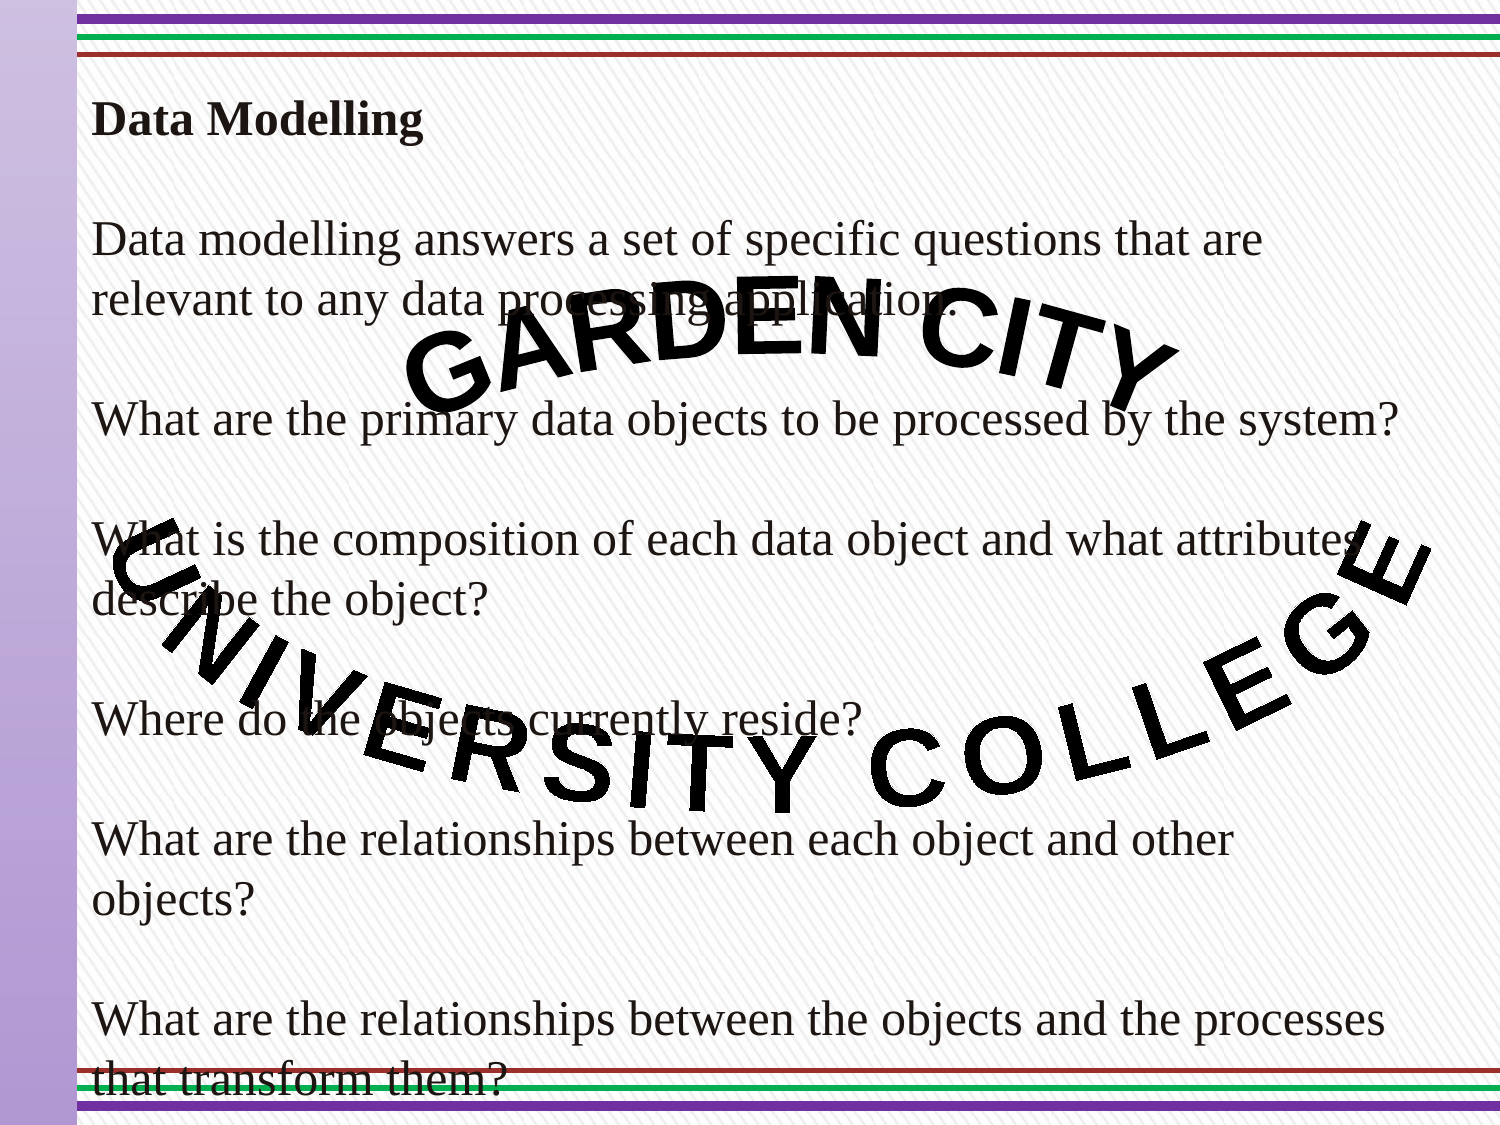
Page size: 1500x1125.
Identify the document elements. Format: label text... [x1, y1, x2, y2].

text_box Data Modelling Data modelling answers a set of specific questions that are relevant to any data processing application. What are the primary data objects to be processed by the system? What is the composition of each data object and what attributes describe the object? Where do the objects currently reside? What are the relationships between each object and other objects? What are the relationships between the objects and the processes that transform them? [76, 77, 1424, 1113]
